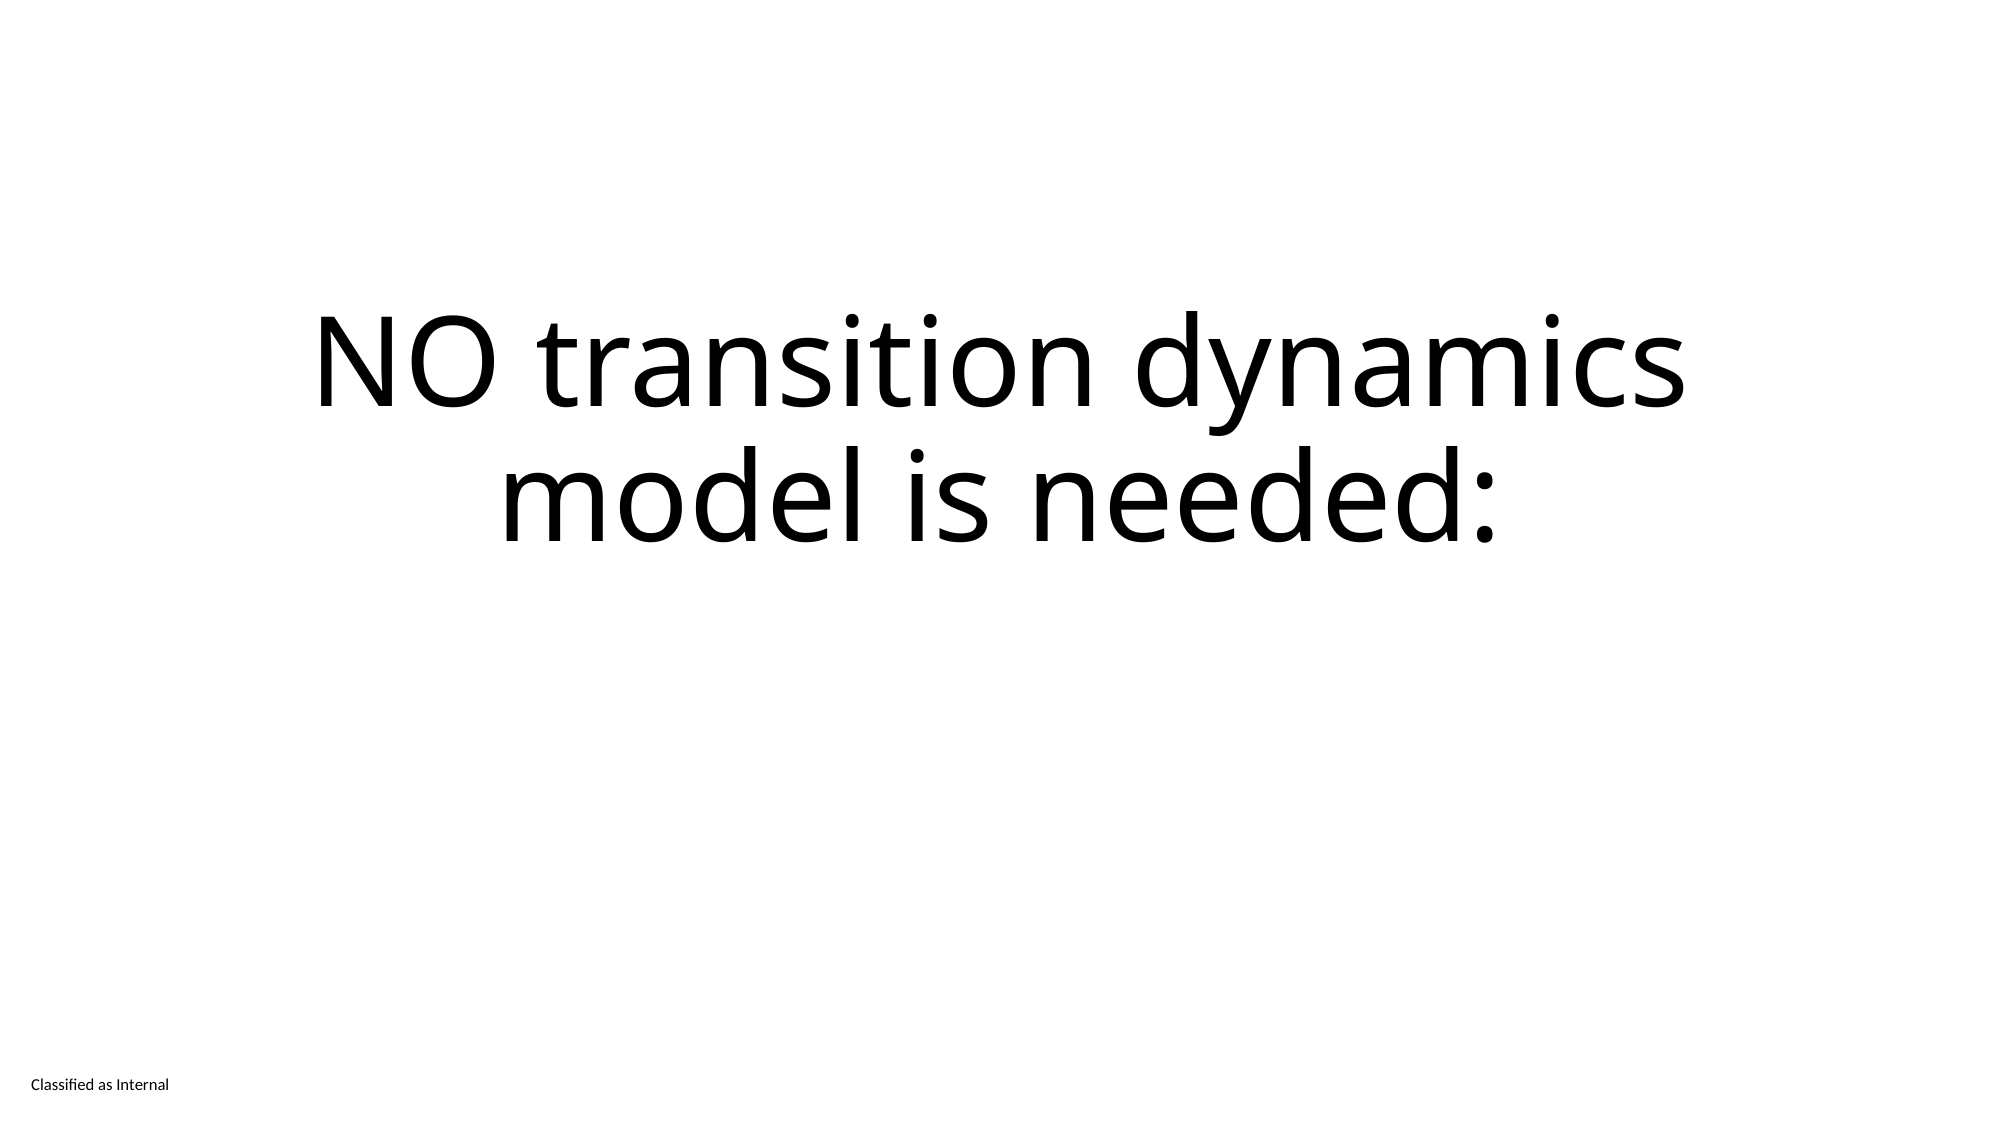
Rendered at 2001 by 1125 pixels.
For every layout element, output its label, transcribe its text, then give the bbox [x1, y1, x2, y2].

title NO transition dynamics model is needed: [249, 184, 1750, 576]
